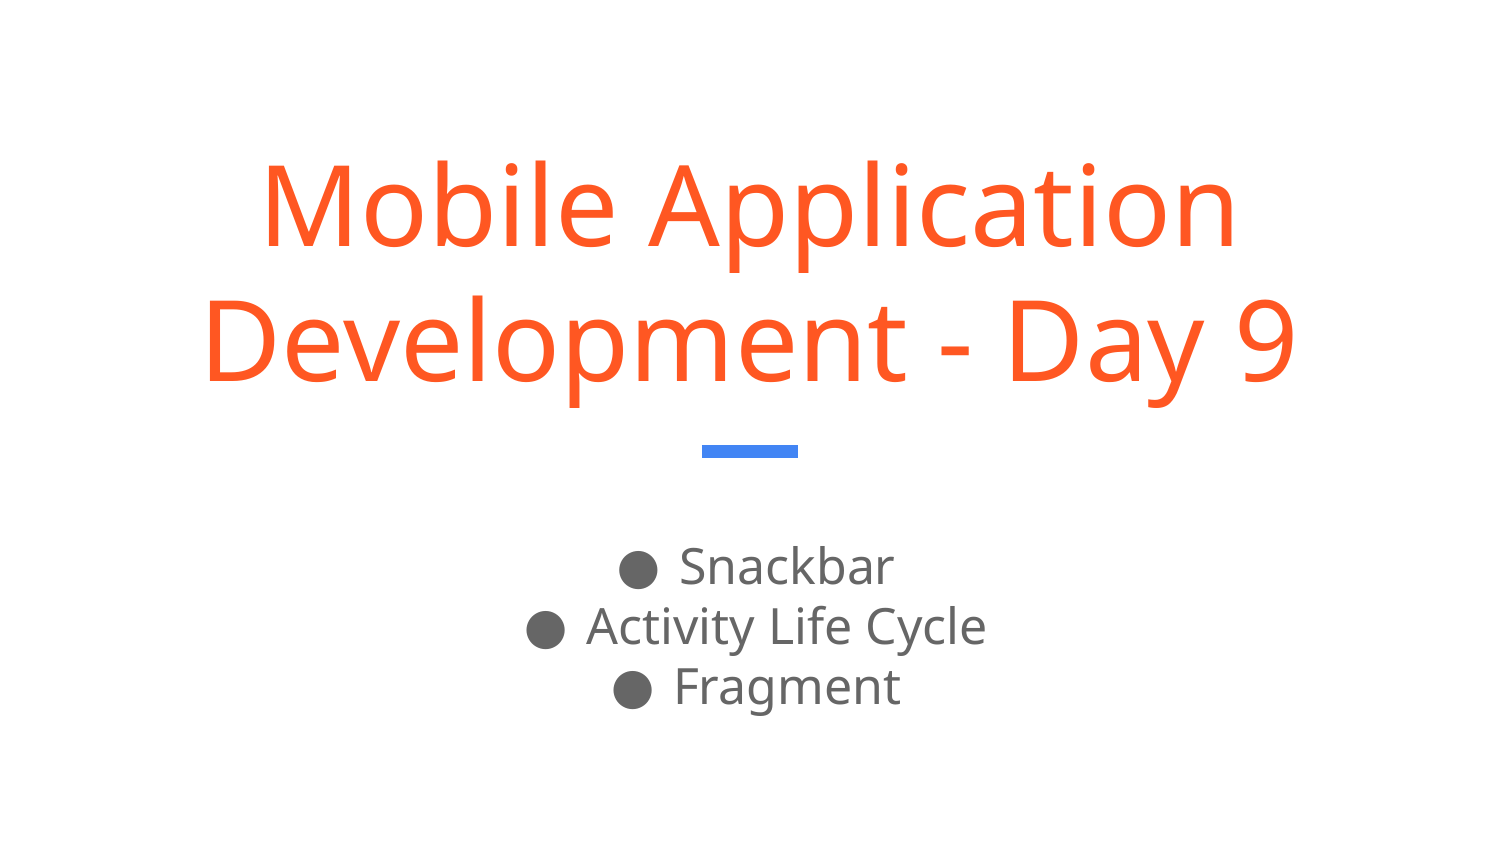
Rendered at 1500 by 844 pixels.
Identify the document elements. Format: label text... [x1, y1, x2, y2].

title Mobile Application Development - Day 9 [51, 97, 1449, 419]
subtitle Snackbar Activity Life Cycle Fragment [51, 519, 1449, 640]
